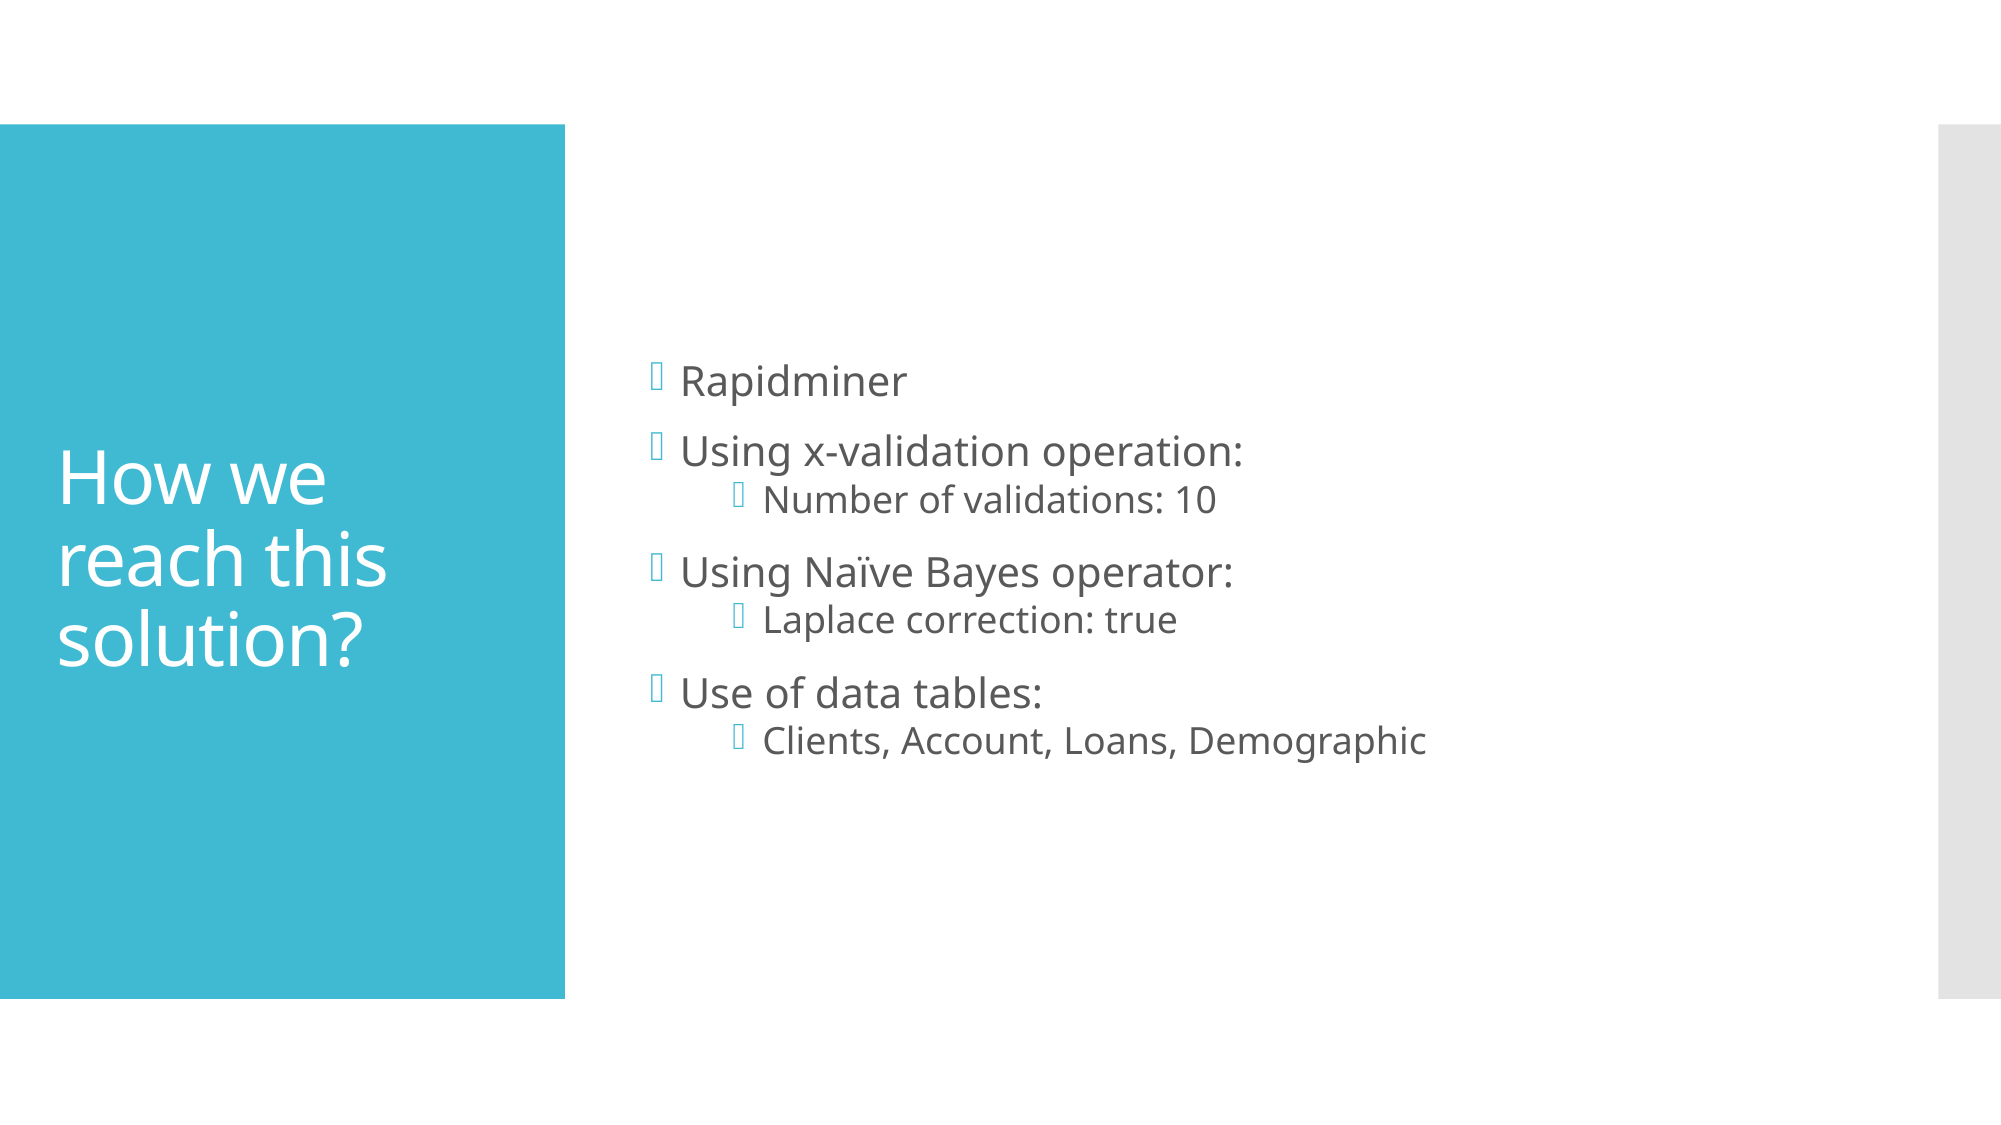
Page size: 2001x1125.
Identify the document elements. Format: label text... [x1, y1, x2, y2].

list Rapidminer Using x-validation operation: Number of validations: 10 Using Naïve Bayes operator: Laplace correction: true Use of data tables: Clients, Account, Loans, Demographic [634, 141, 1835, 982]
title How we reach this solution? [41, 184, 525, 940]
